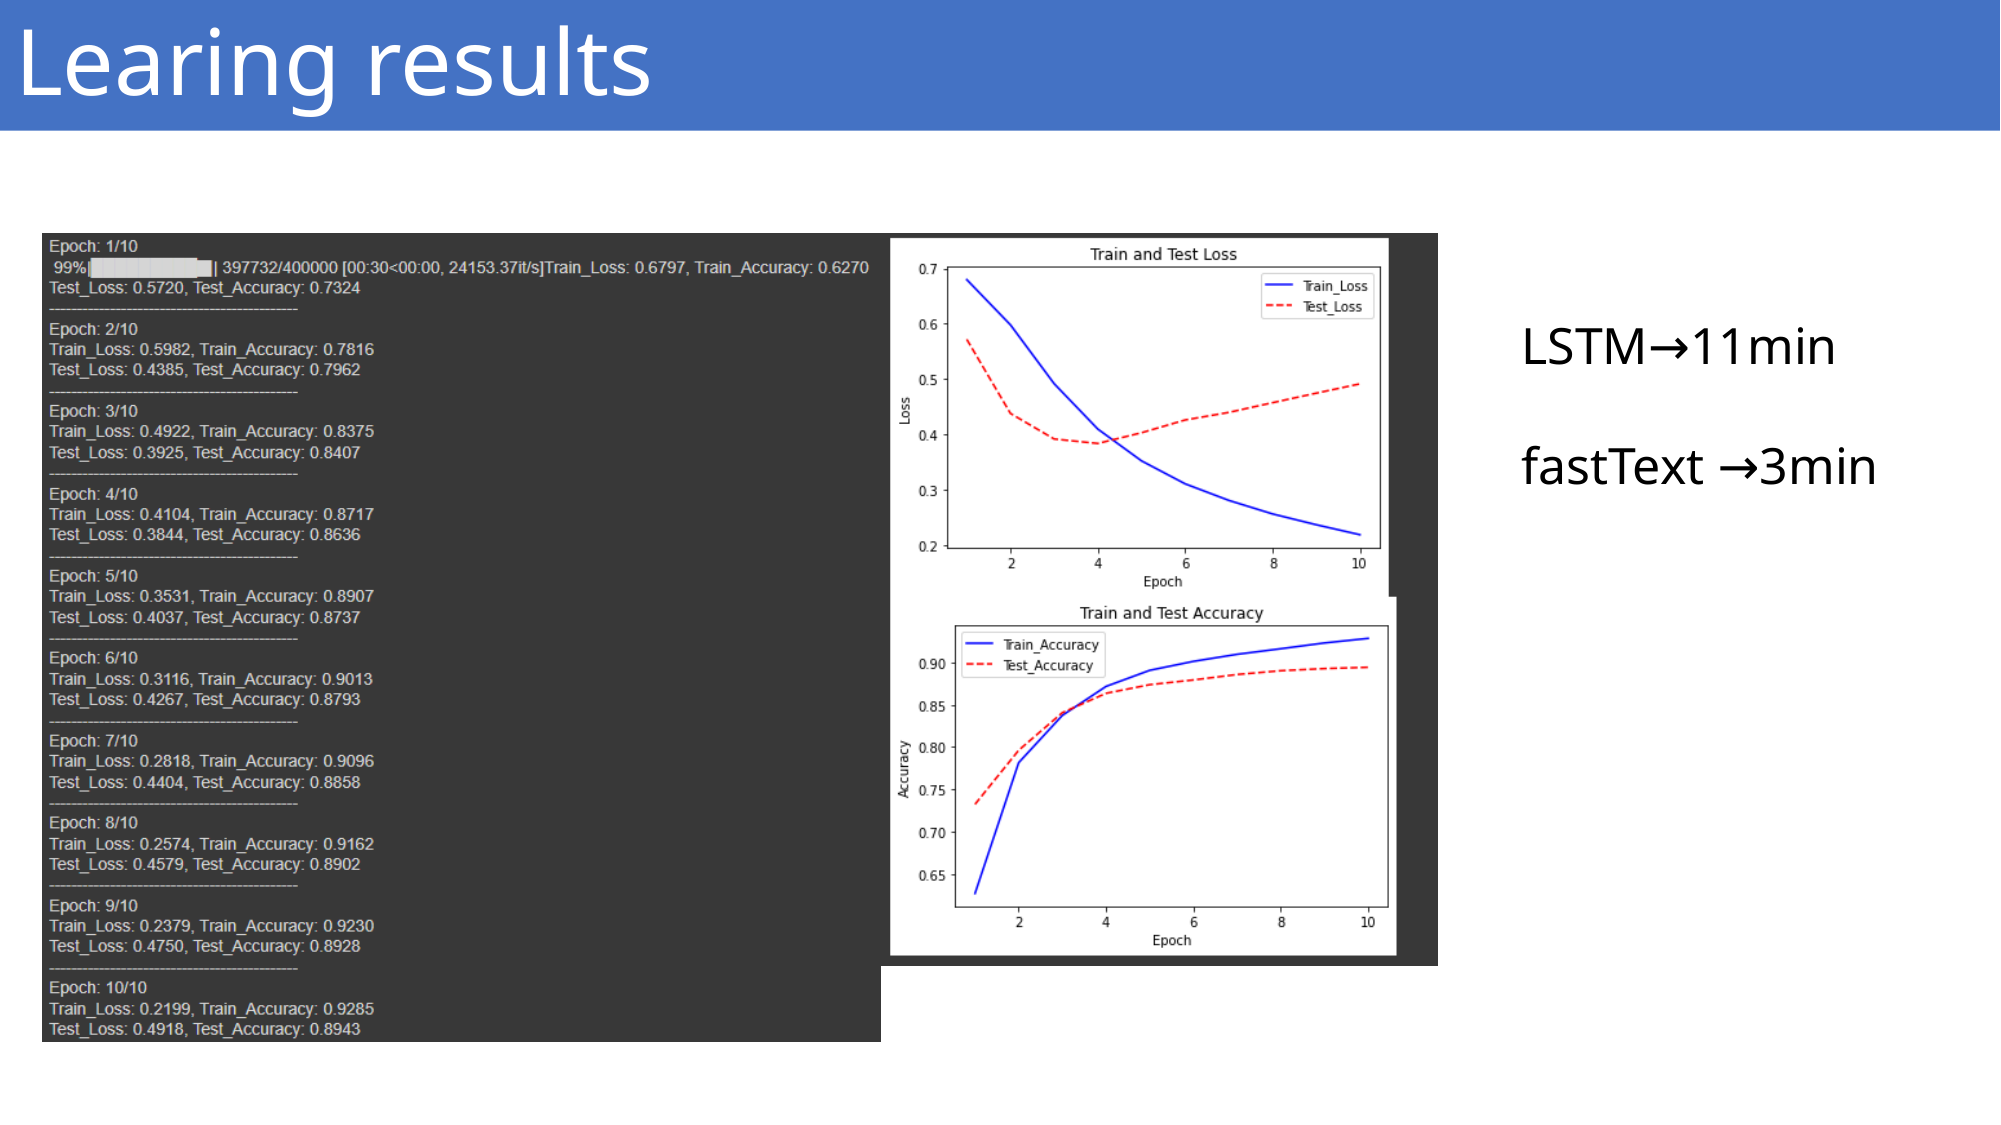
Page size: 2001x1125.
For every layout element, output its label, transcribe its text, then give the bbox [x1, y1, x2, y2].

text_box LSTM→11min fastText →3min [1506, 307, 1932, 502]
title Learing results [0, 0, 2000, 131]
picture [42, 233, 1438, 1042]
